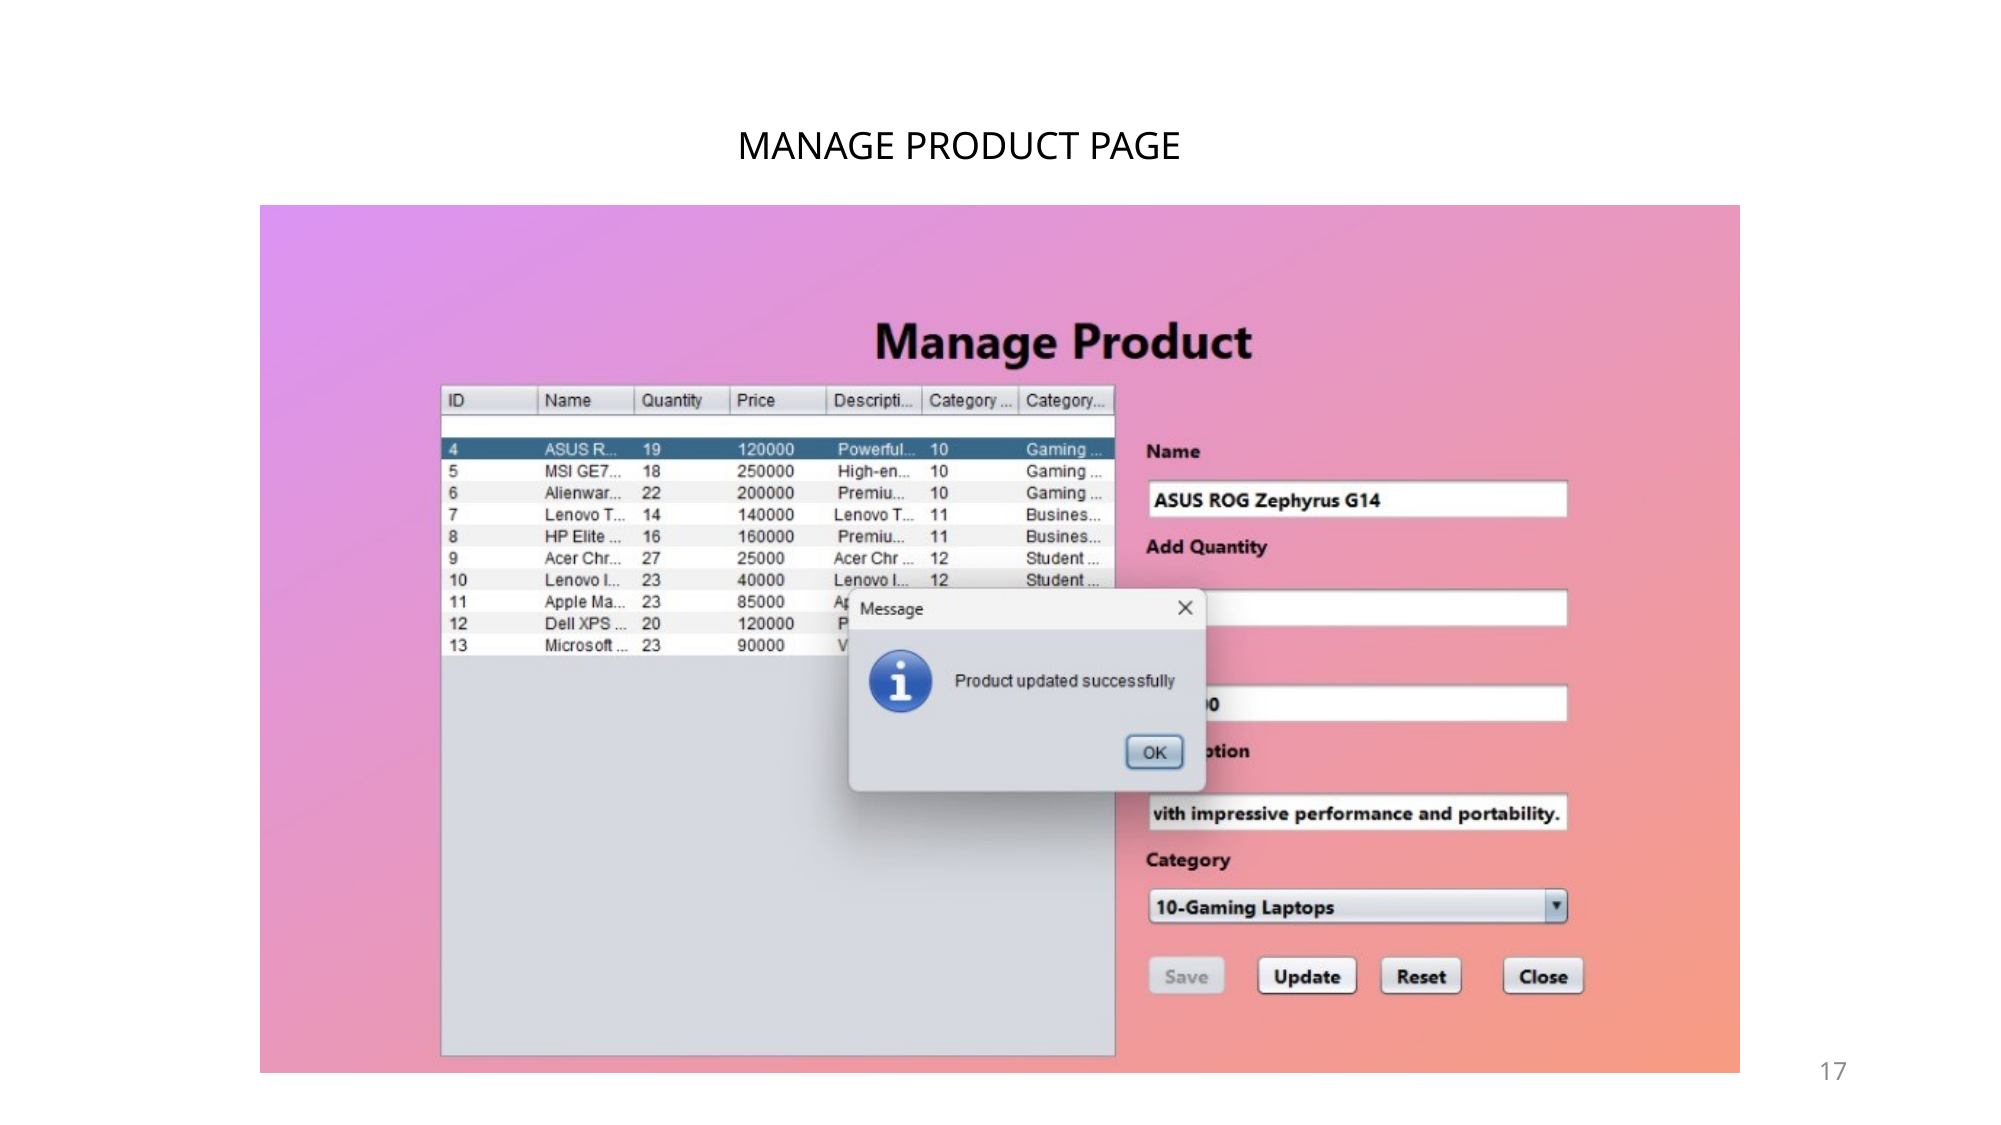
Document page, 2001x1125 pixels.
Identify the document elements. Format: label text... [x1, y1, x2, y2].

slide_number 17 [1412, 1042, 1863, 1103]
text_box MANAGE PRODUCT PAGE [579, 114, 1340, 175]
picture [260, 205, 1740, 1073]
